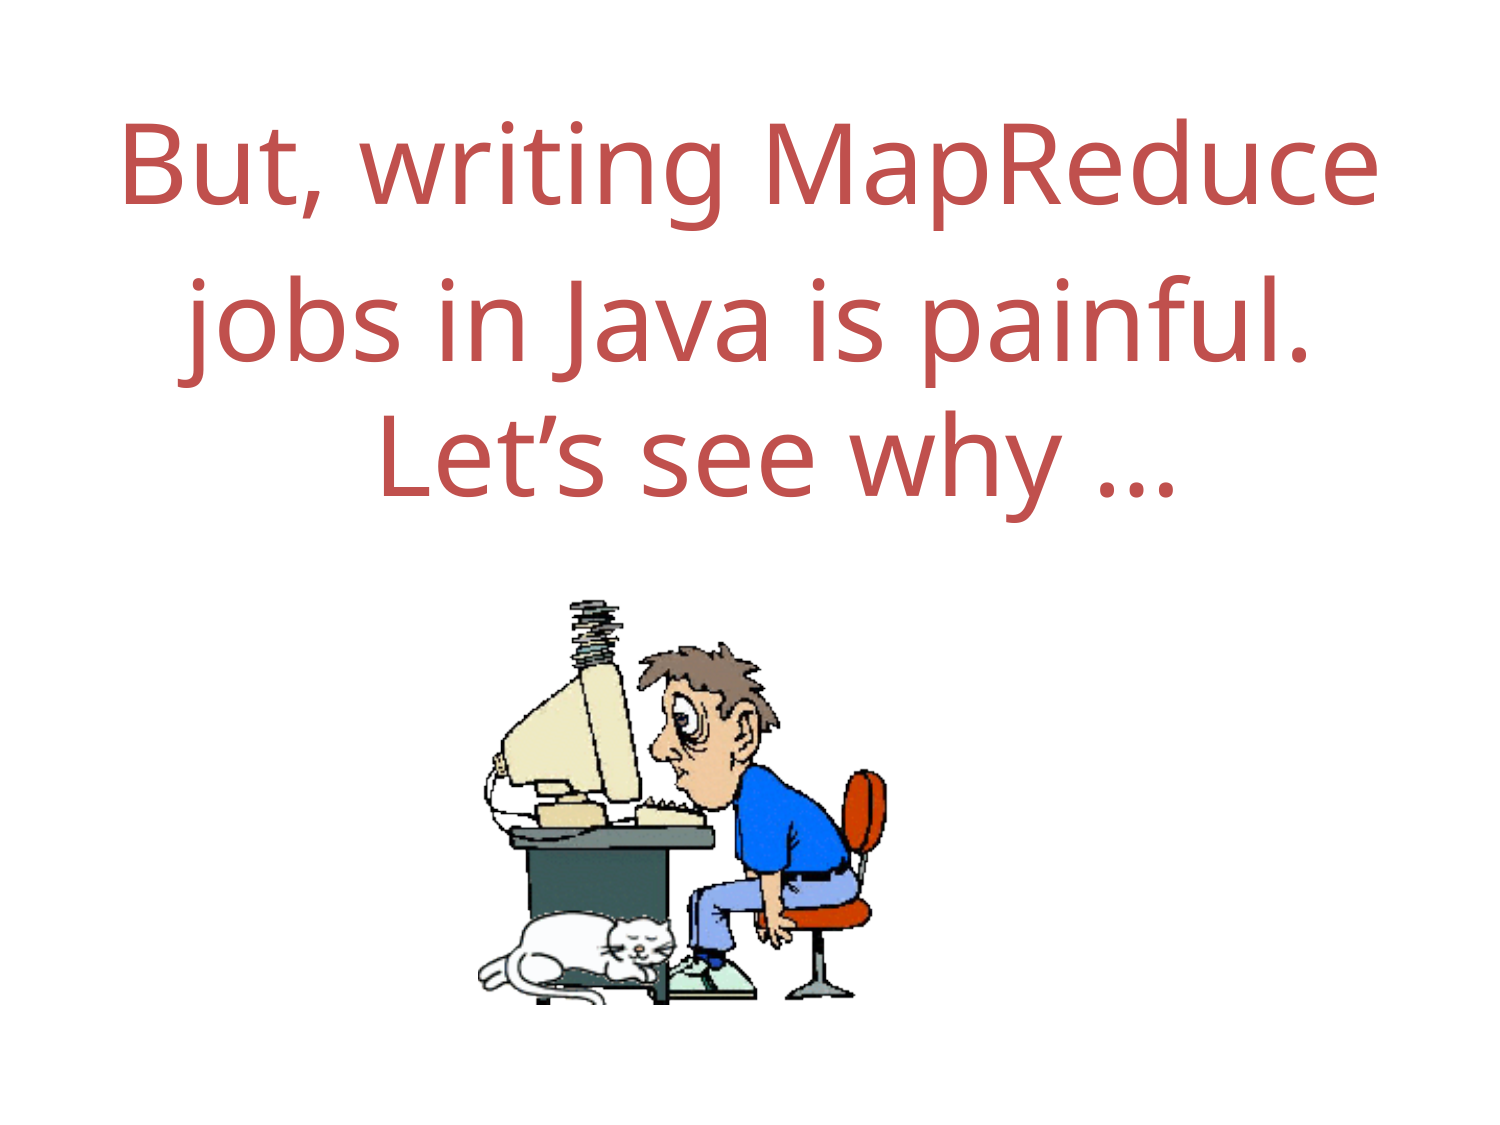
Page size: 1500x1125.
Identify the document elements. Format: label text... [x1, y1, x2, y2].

picture [478, 592, 896, 1006]
list But, writing MapReduce jobs in Java is painful. Let’s see why … [75, 84, 1425, 1005]
